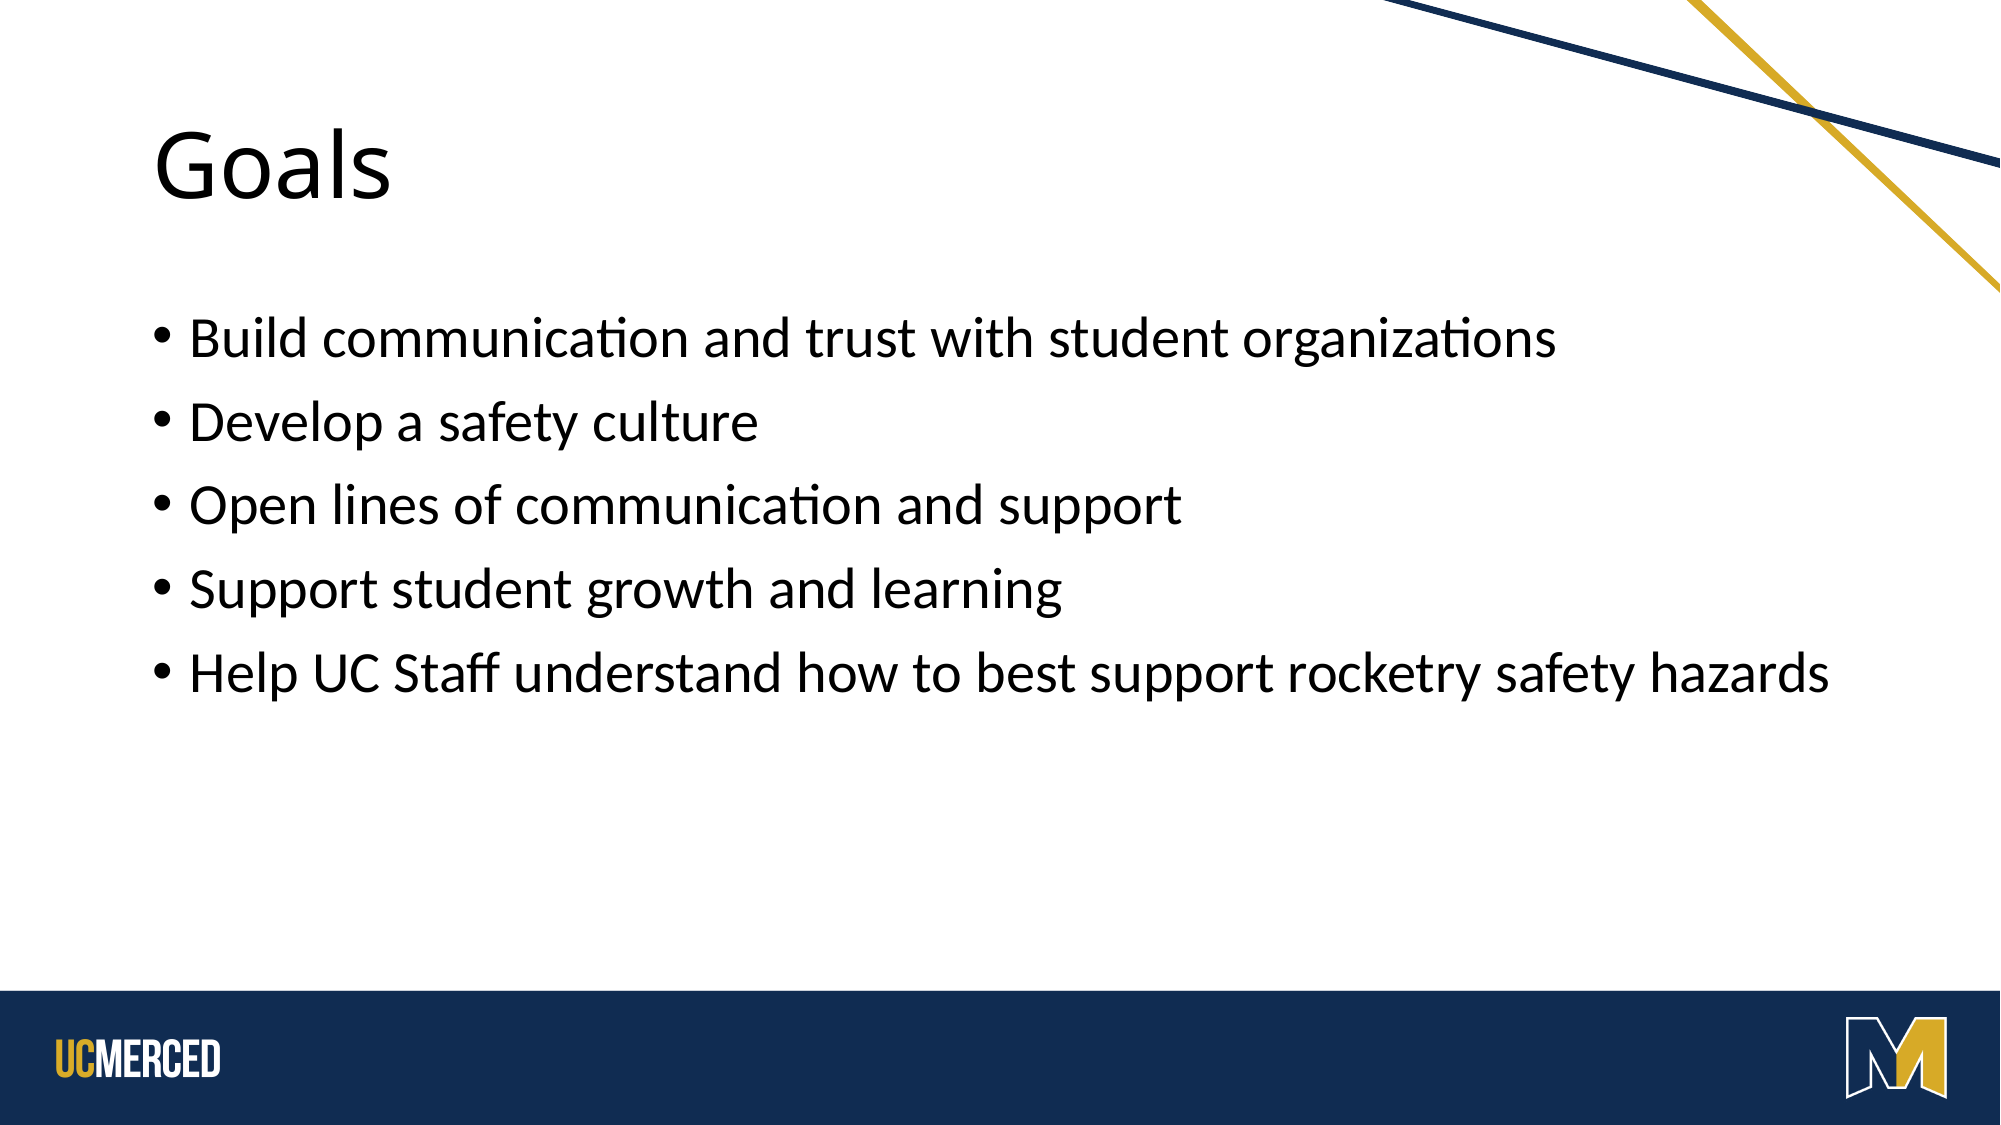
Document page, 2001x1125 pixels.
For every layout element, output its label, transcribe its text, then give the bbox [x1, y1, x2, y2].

list Build communication and trust with student organizations Develop a safety culture Open lines of communication and support Support student growth and learning Help UC Staff understand how to best support rocketry safety hazards [137, 299, 1863, 968]
title Goals [137, 59, 1863, 278]
picture [0, 0, 2000, 1125]
